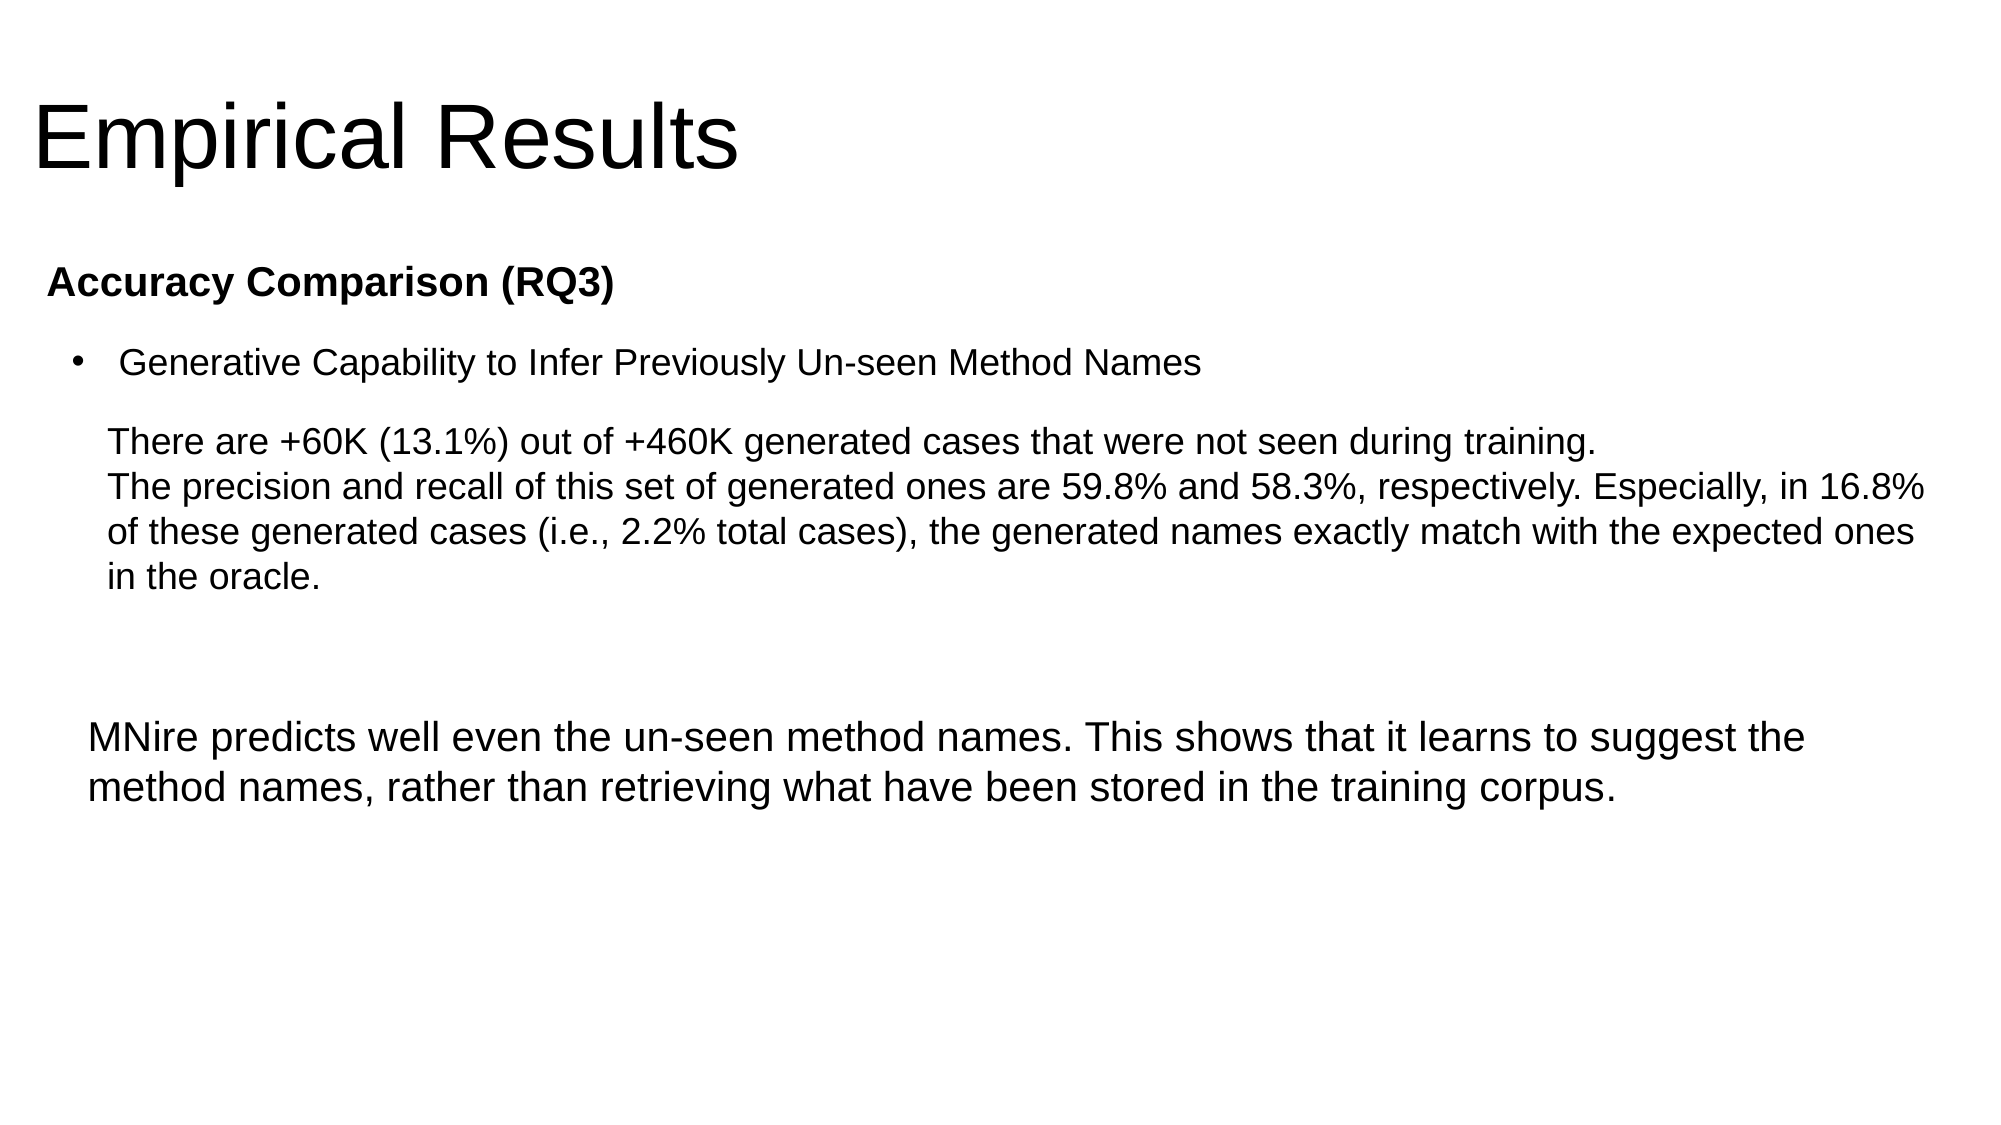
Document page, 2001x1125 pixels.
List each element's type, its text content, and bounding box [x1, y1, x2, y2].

text_box Accuracy Comparison (RQ3) [31, 247, 1949, 313]
title Empirical Results [17, 29, 1743, 248]
text_box There are +60K (13.1%) out of +460K generated cases that were not seen during training. The precision and recall of this set of generated ones are 59.8% and 58.3%, respectively. Especially, in 16.8% of these generated cases (i.e., 2.2% total cases), the generated names exactly match with the expected ones in the oracle. [92, 409, 1949, 604]
text_box Generative Capability to Infer Previously Un-seen Method Names [56, 330, 1218, 391]
text_box MNire predicts well even the un-seen method names. This shows that it learns to suggest the method names, rather than retrieving what have been stored in the training corpus. [72, 702, 1972, 818]
